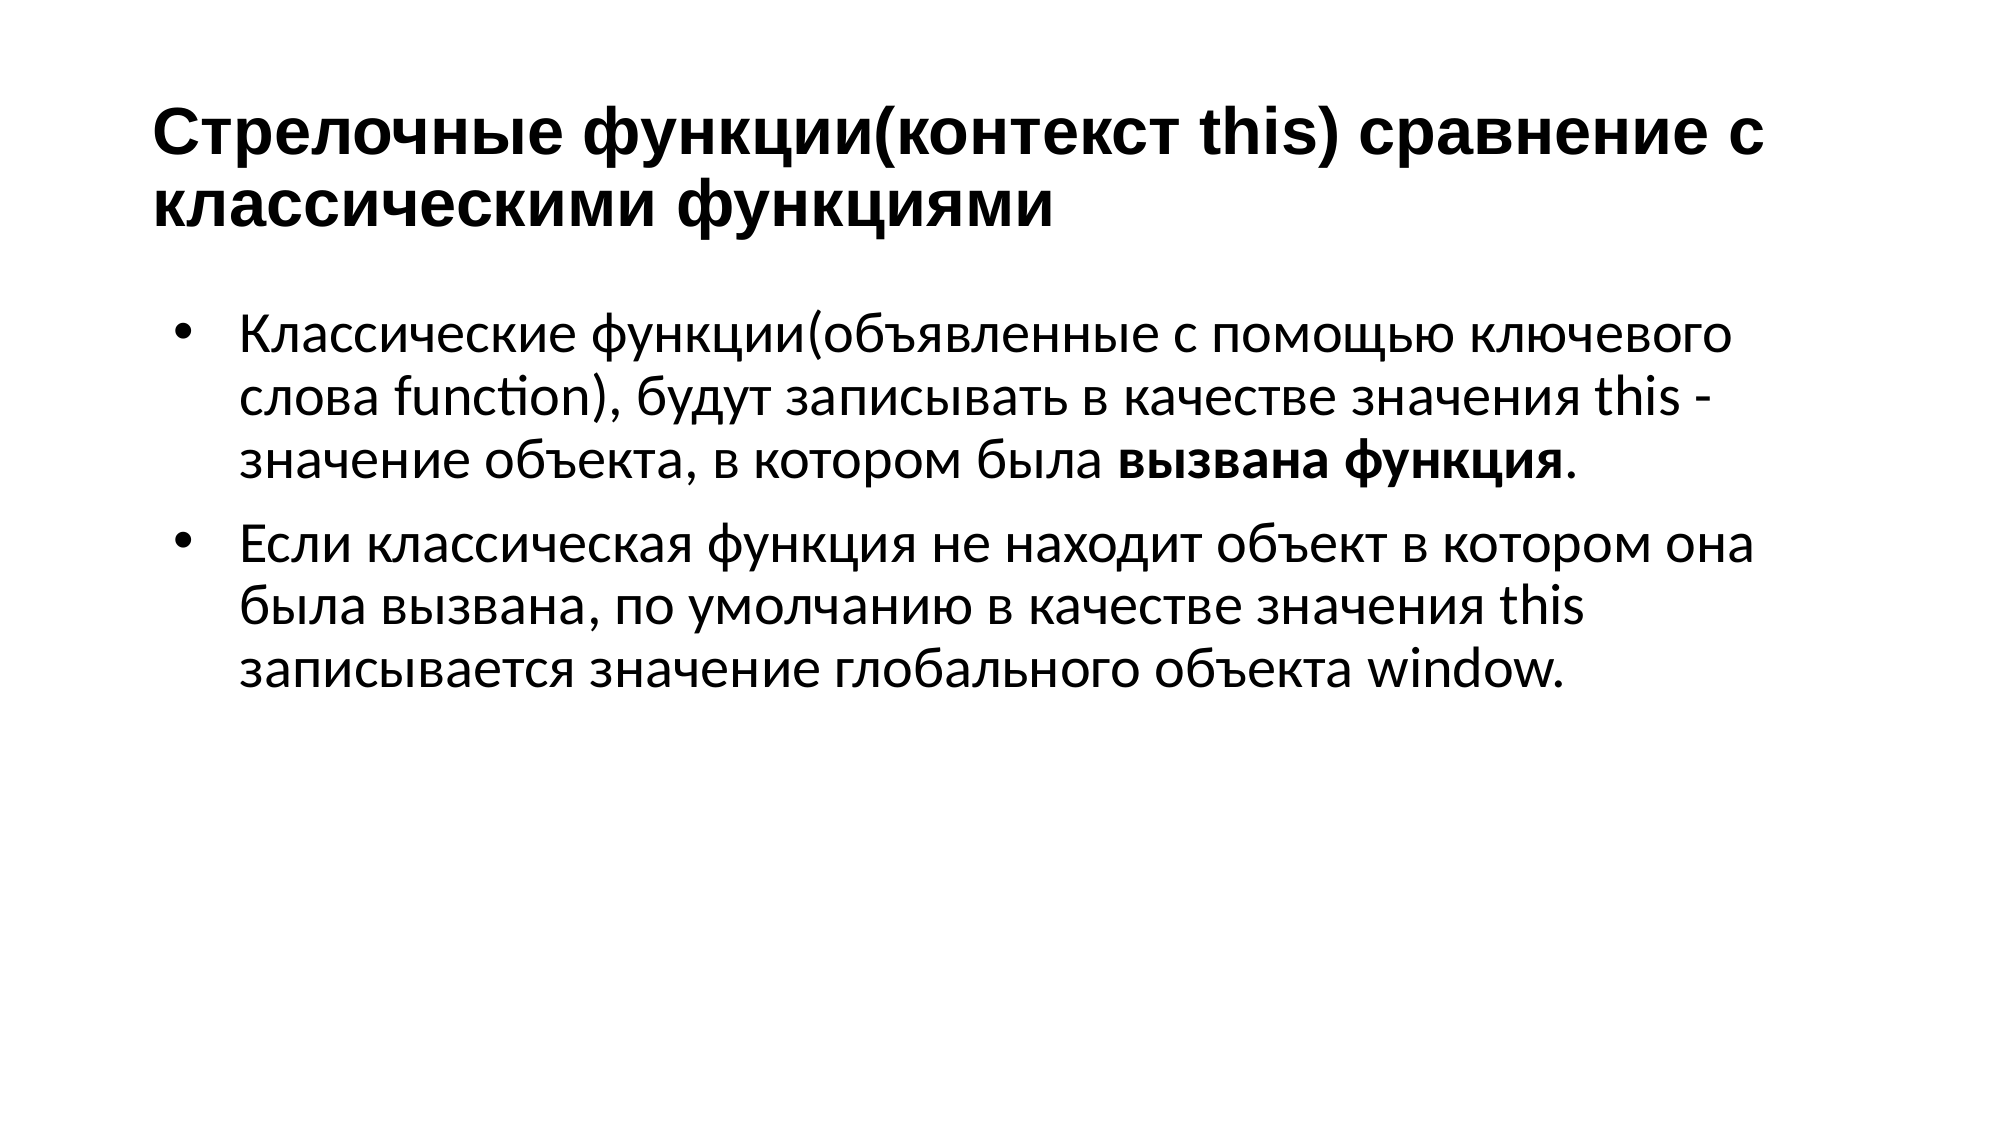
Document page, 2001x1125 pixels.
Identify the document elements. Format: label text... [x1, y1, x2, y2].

list Классические функции(объявленные с помощью ключевого слова function), будут записывать в качестве значения this - значение объекта, в котором была вызвана функция. Если классическая функция не находит объект в котором она была вызвана, по умолчанию в качестве значения this записывается значение глобального объекта window. [149, 294, 1850, 950]
title Стрелочные функции(контекст this) сравнение с классическими функциями [137, 59, 1863, 278]
